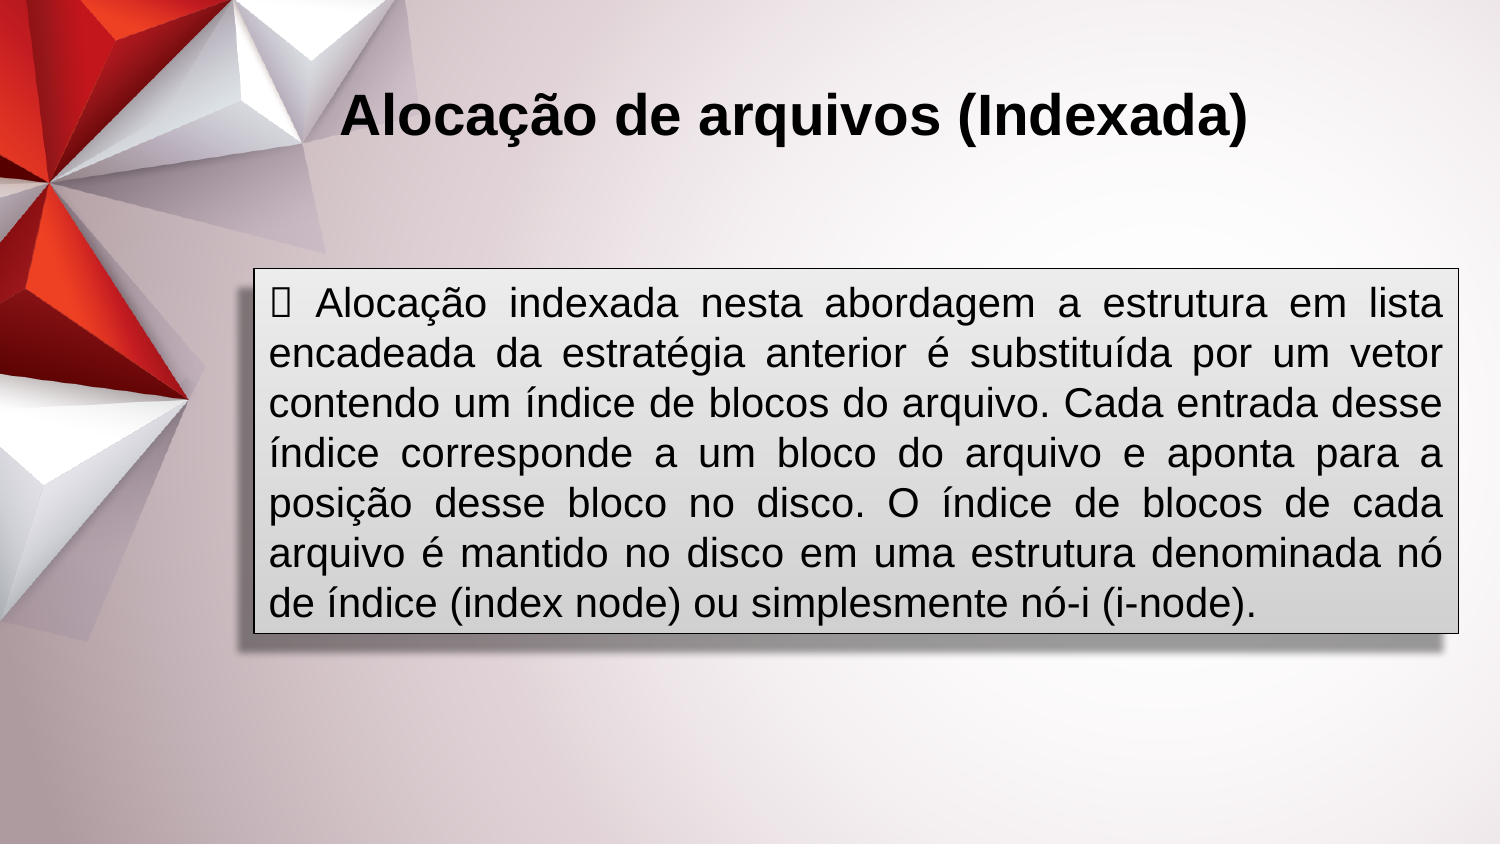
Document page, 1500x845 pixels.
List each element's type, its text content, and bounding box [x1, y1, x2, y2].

picture [0, 0, 1500, 844]
text_box Alocação de arquivos (Indexada) [324, 55, 1353, 162]
text_box  Alocação indexada nesta abordagem a estrutura em lista encadeada da estratégia anterior é substituída por um vetor contendo um índice de blocos do arquivo. Cada entrada desse índice corresponde a um bloco do arquivo e aponta para a posição desse bloco no disco. O índice de blocos de cada arquivo é mantido no disco em uma estrutura denominada nó de índice (index node) ou simplesmente nó-i (i-node). [253, 268, 1459, 634]
